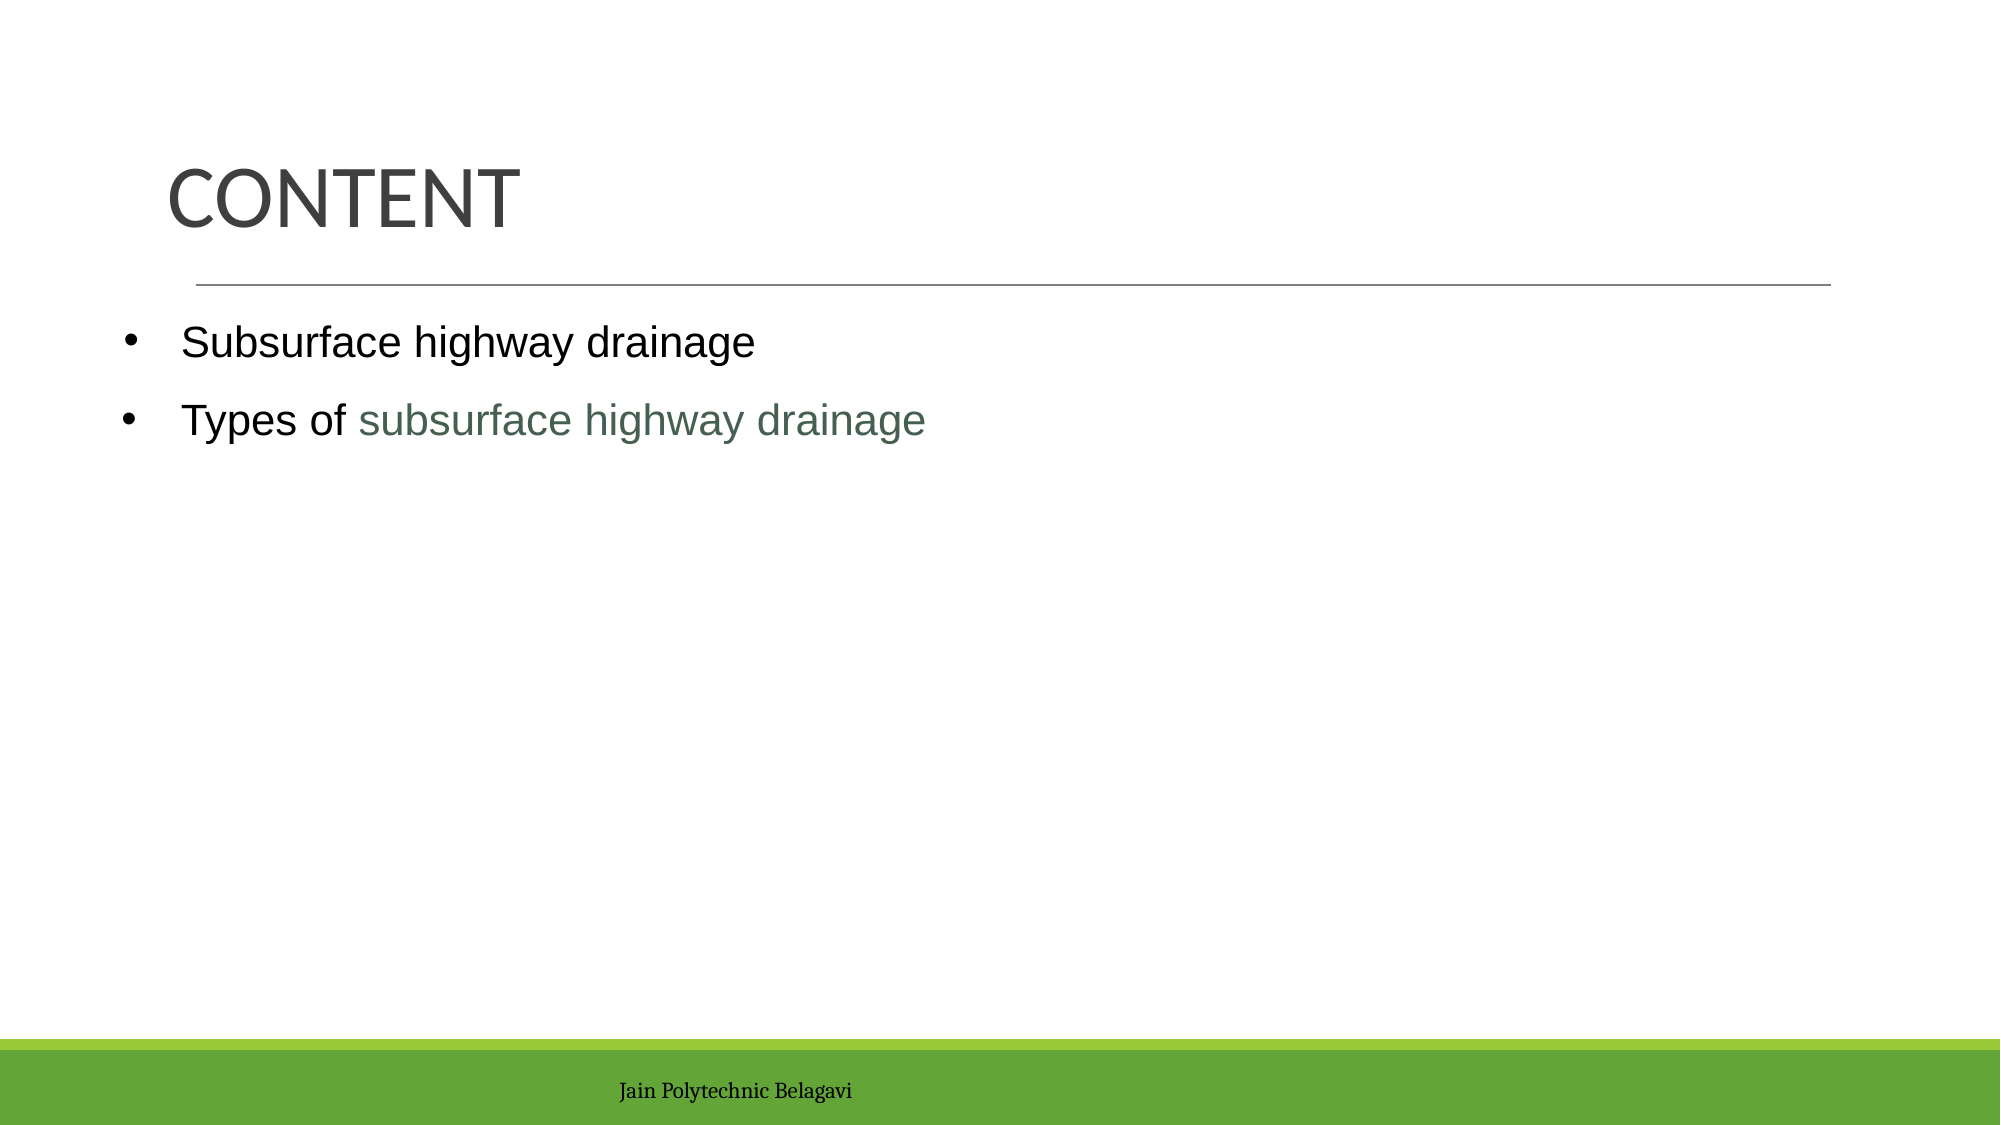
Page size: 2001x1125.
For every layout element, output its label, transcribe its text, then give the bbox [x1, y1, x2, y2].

title CONTENT [152, 140, 1728, 255]
list Subsurface highway drainage Types of subsurface highway drainage [90, 279, 1580, 894]
footer Jain Polytechnic Belagavi [604, 1059, 1396, 1120]
